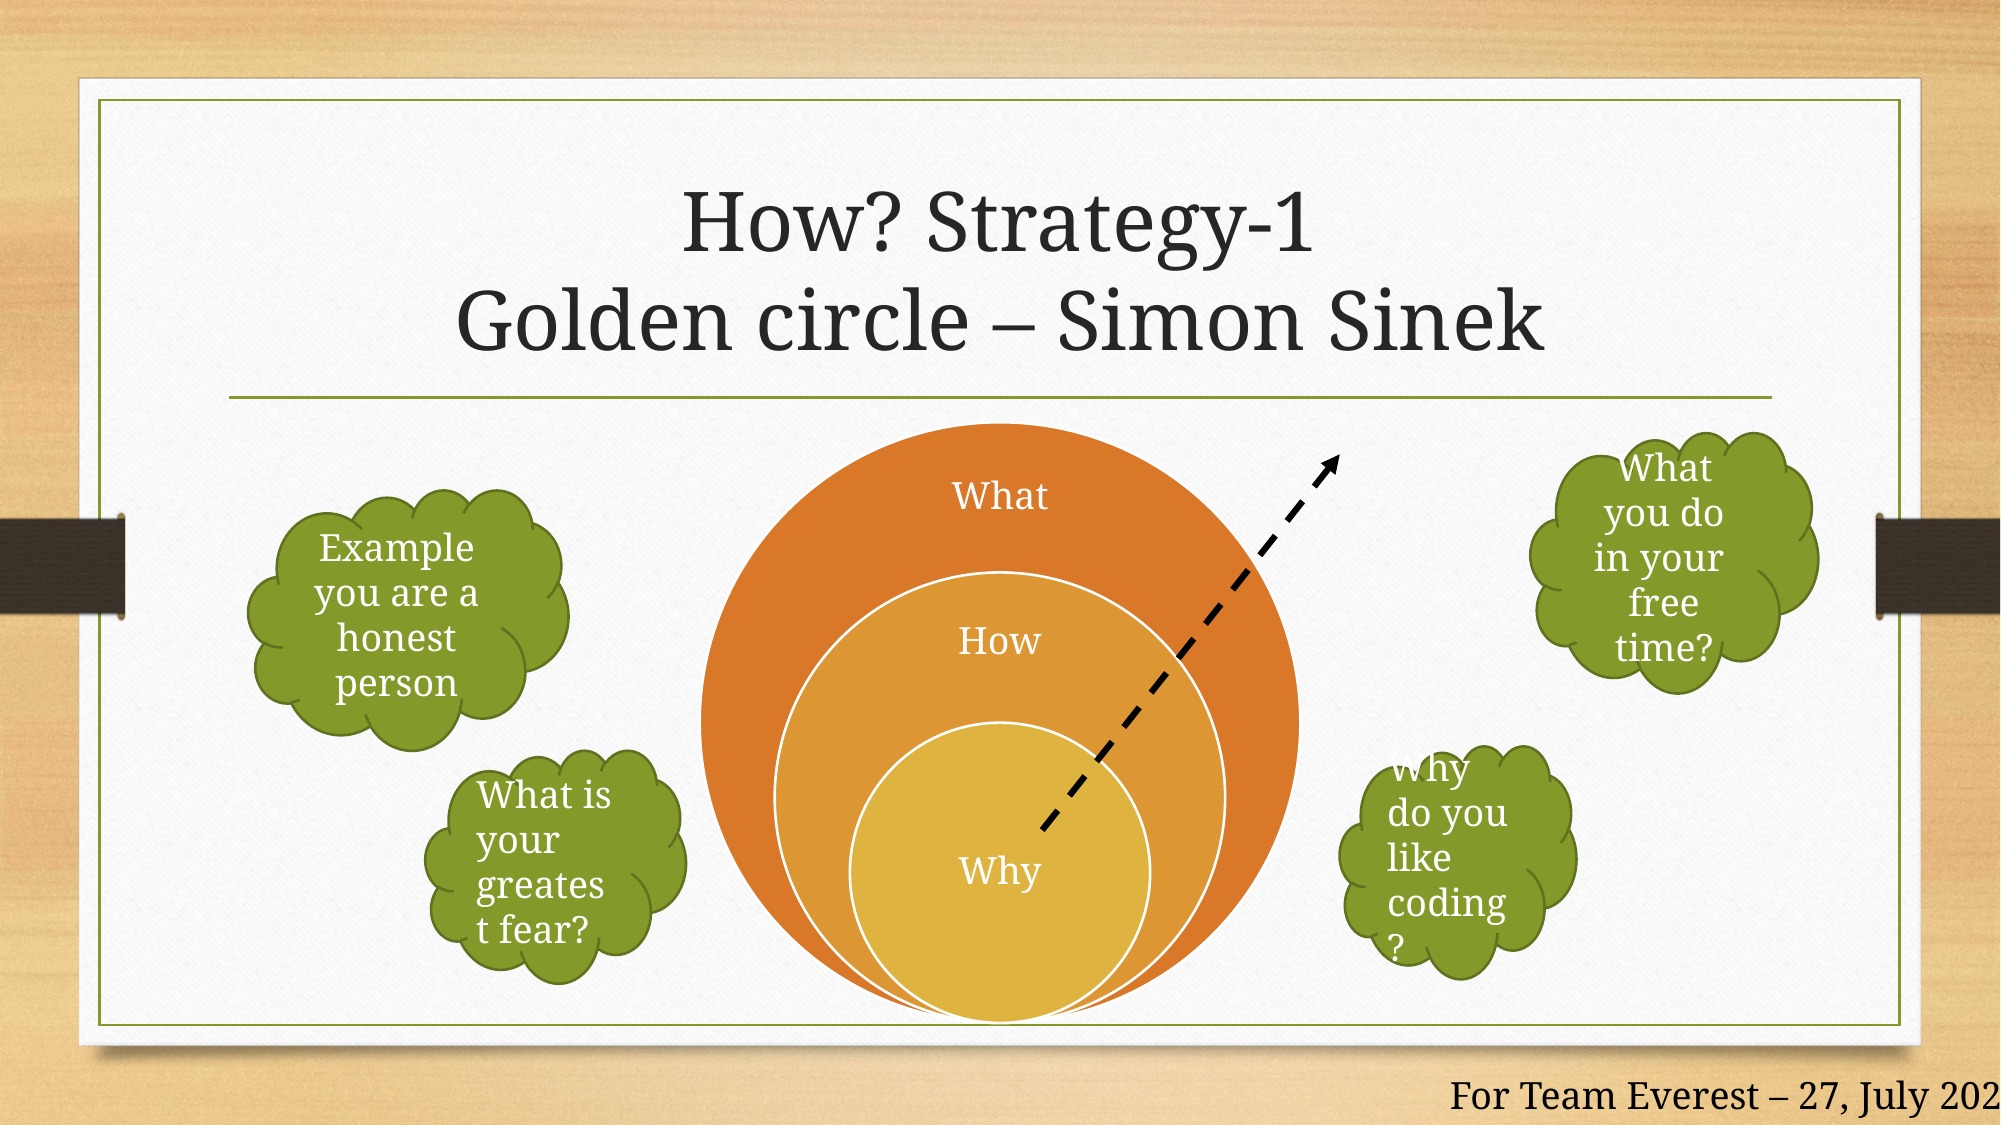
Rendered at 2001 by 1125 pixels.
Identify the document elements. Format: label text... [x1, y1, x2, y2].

text_box For Team Everest – 27, July 2020 [1435, 1064, 2000, 1125]
text_box What you do in your free time? [1528, 431, 1820, 695]
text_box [627, 422, 1373, 1024]
text_box Example you are a honest person [246, 489, 570, 753]
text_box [1041, 454, 1340, 831]
text_box Why do you like coding? [1373, 745, 1578, 981]
title How? Strategy-1 Golden circle – Simon Sinek [212, 161, 1788, 375]
picture [0, 0, 2001, 1125]
text_box What is your greatest fear? [423, 749, 627, 986]
